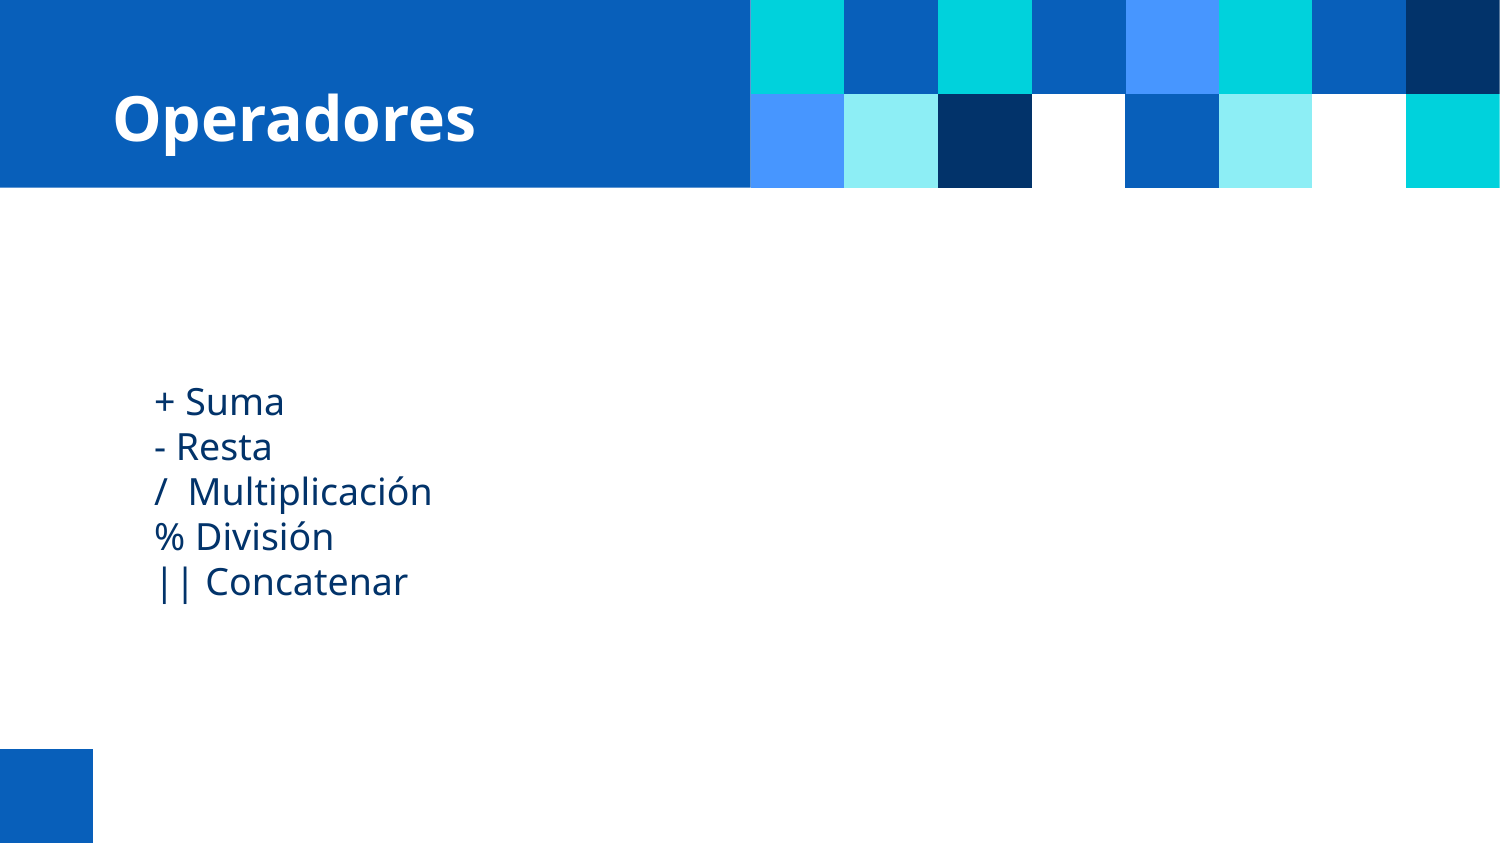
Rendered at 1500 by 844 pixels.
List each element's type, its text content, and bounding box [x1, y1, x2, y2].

title Operadores [0, 0, 751, 188]
subtitle + Suma - Resta / Multiplicación % División || Concatenar [116, 362, 1340, 669]
